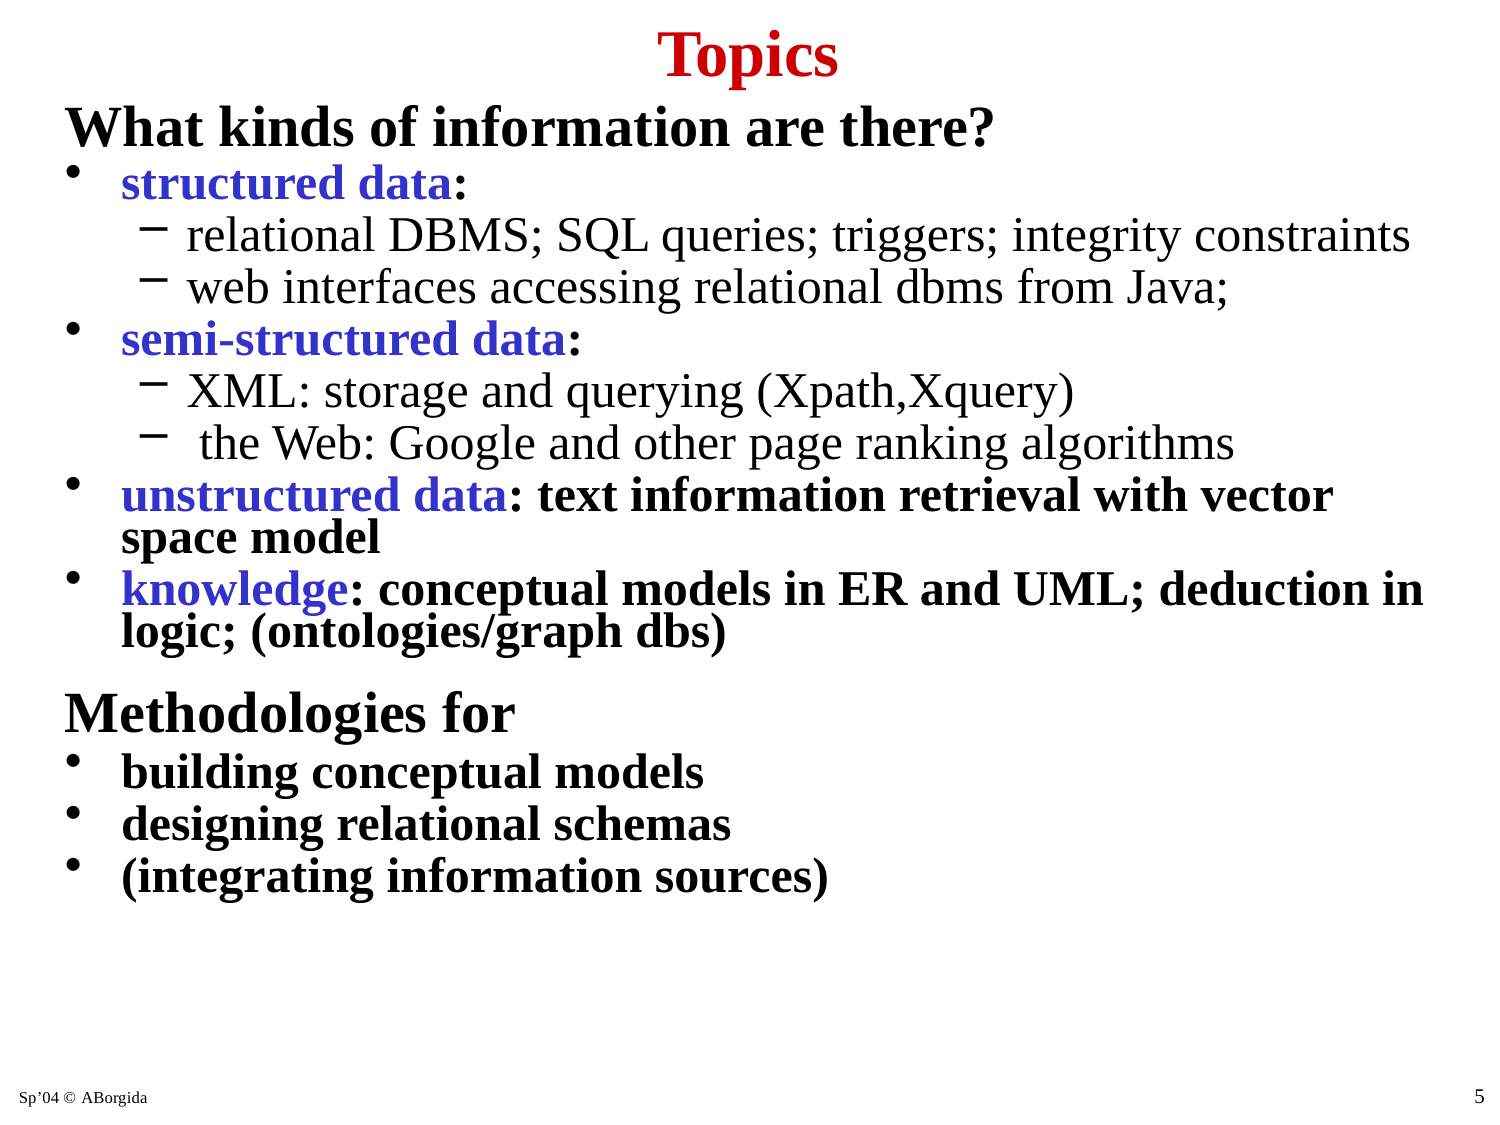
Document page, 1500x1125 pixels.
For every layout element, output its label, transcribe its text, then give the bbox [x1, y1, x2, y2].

list What kinds of information are there? structured data: relational DBMS; SQL queries; triggers; integrity constraints web interfaces accessing relational dbms from Java; semi-structured data: XML: storage and querying (Xpath,Xquery) the Web: Google and other page ranking algorithms unstructured data: text information retrieval with vector space model knowledge: conceptual models in ER and UML; deduction in logic; (ontologies/graph dbs) Methodologies for building conceptual models designing relational schemas (integrating information sources) [50, 99, 1463, 975]
title Topics [148, 0, 1349, 99]
